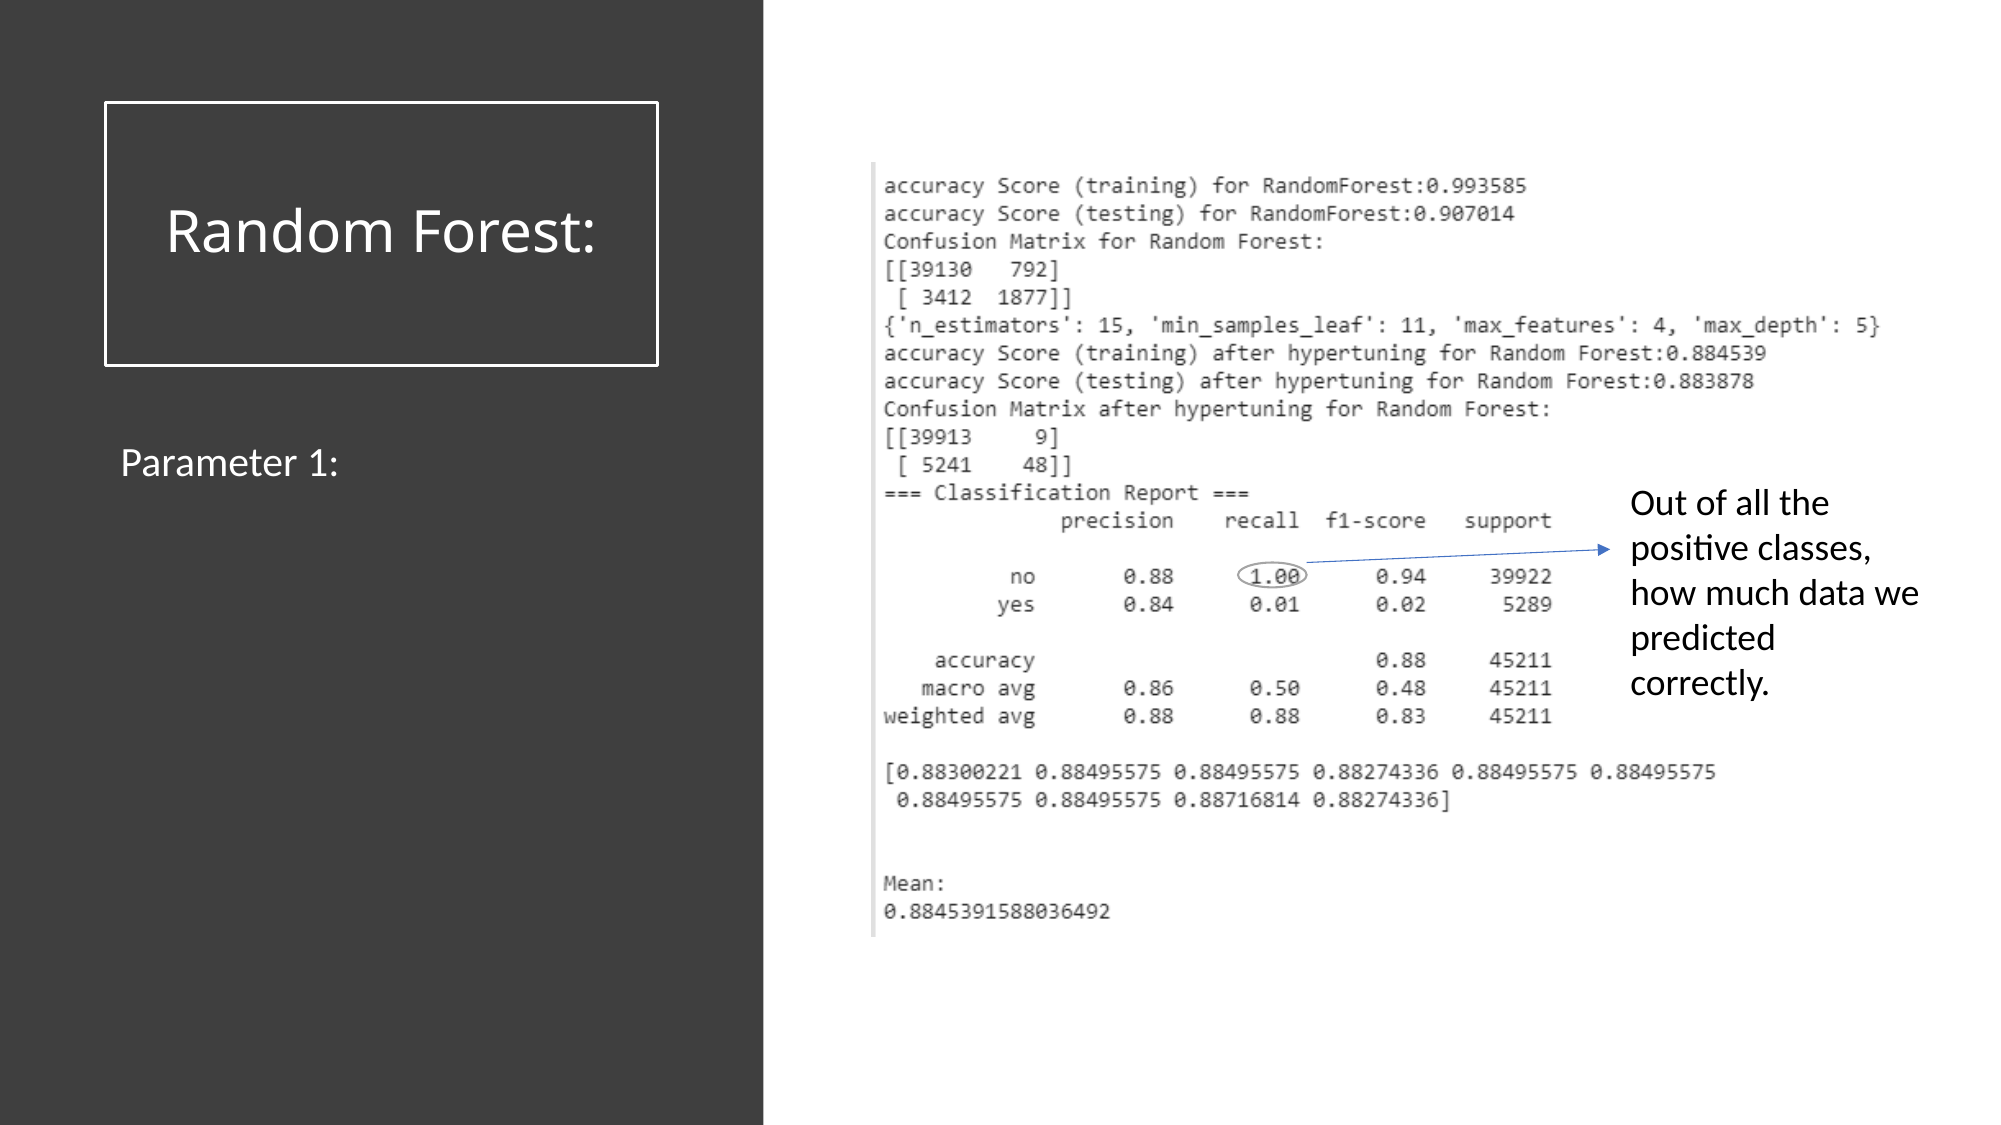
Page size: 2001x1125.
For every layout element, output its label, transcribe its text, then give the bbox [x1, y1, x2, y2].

text_box [0, 0, 764, 1125]
text_box Out of all the positive classes, how much data we predicted correctly. [1897, 470, 1940, 711]
title Random Forest: [105, 102, 658, 366]
picture [871, 162, 1897, 937]
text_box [1306, 549, 1611, 563]
list Parameter 1: [105, 432, 658, 994]
